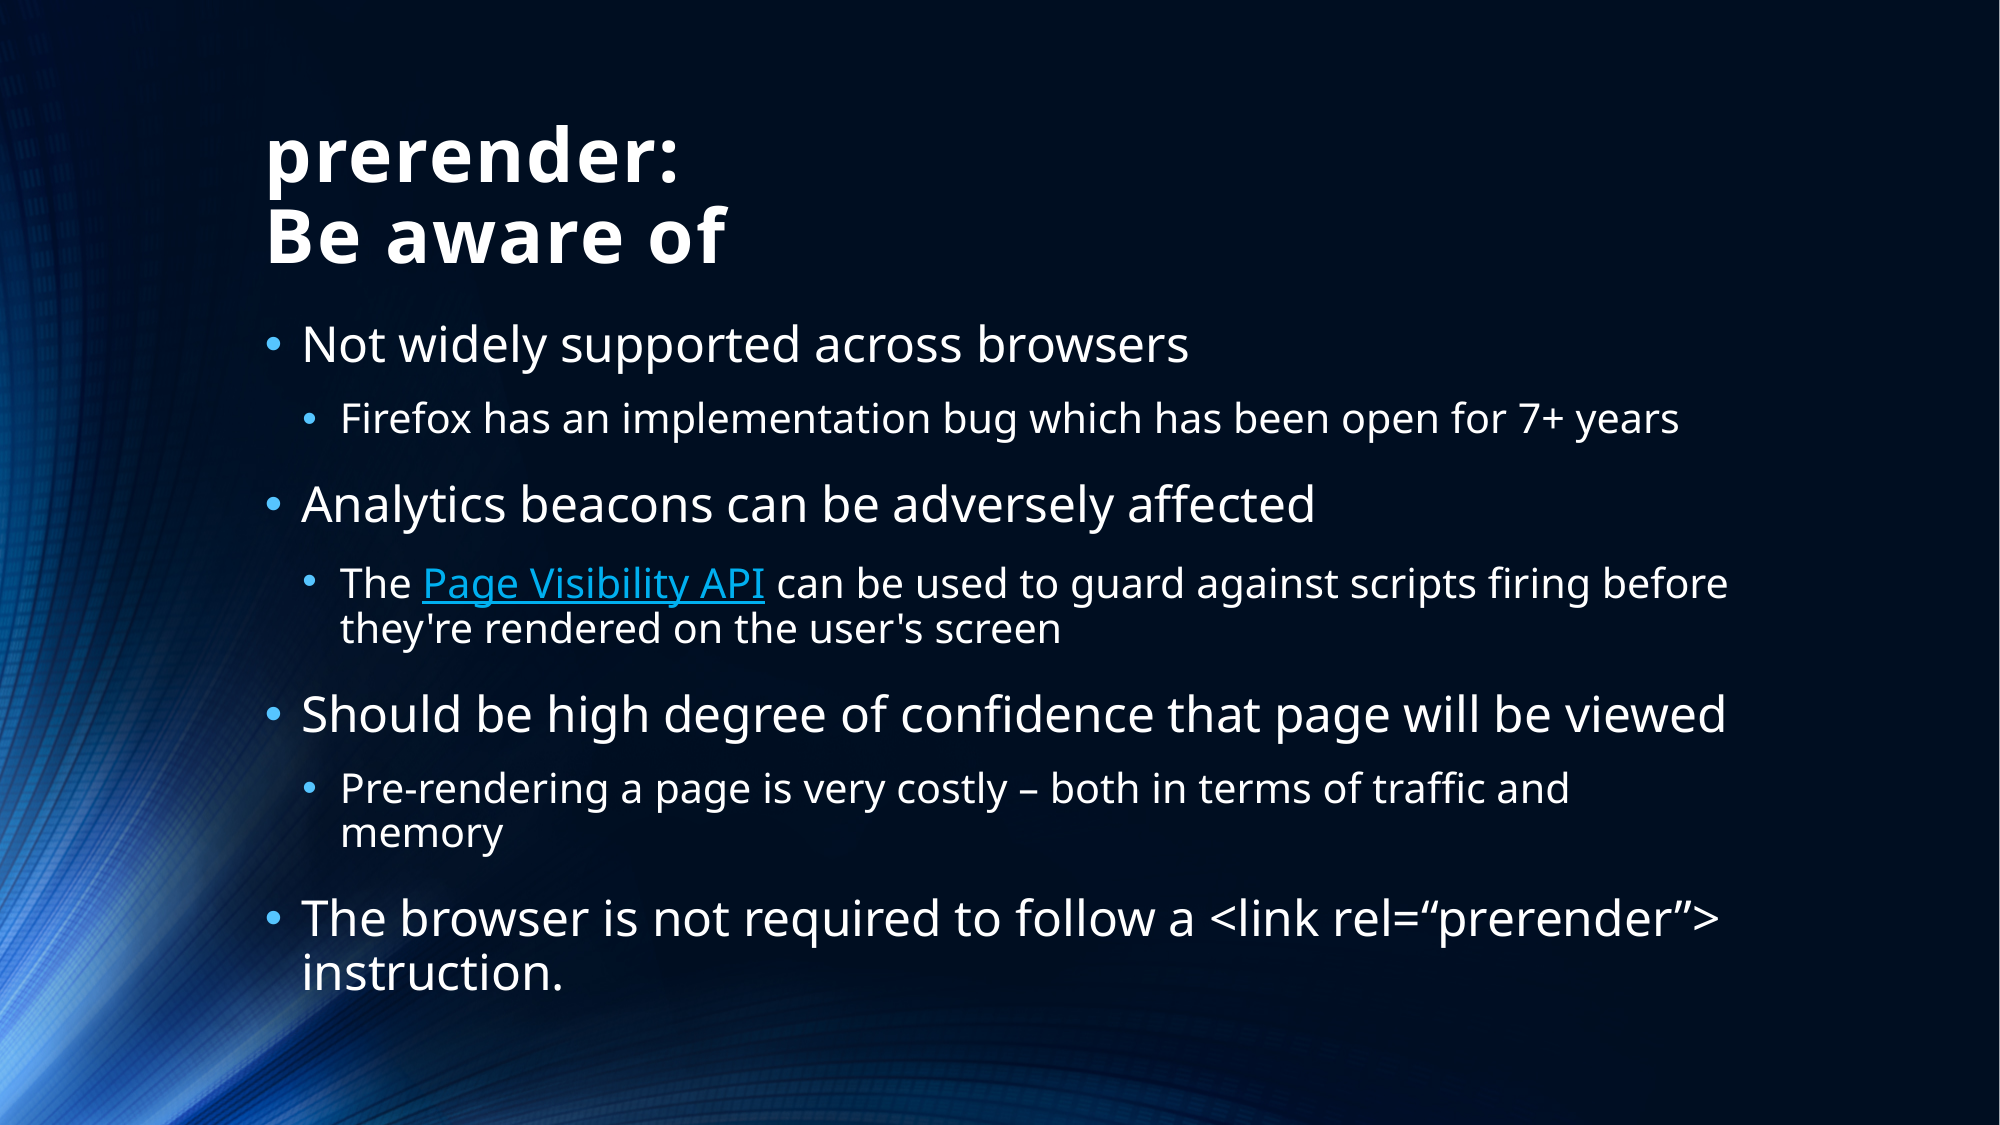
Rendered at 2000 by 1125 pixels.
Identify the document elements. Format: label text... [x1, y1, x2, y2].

picture [0, 0, 2000, 1125]
title prerender: Be aware of [249, 62, 1750, 288]
list Not widely supported across browsers Firefox has an implementation bug which has been open for 7+ years Analytics beacons can be adversely affected The Page Visibility API can be used to guard against scripts firing before they're rendered on the user's screen Should be high degree of confidence that page will be viewed Pre-rendering a page is very costly – both in terms of traffic and memory The browser is not required to follow a <link rel=“prerender”> instruction. [249, 312, 1749, 1063]
